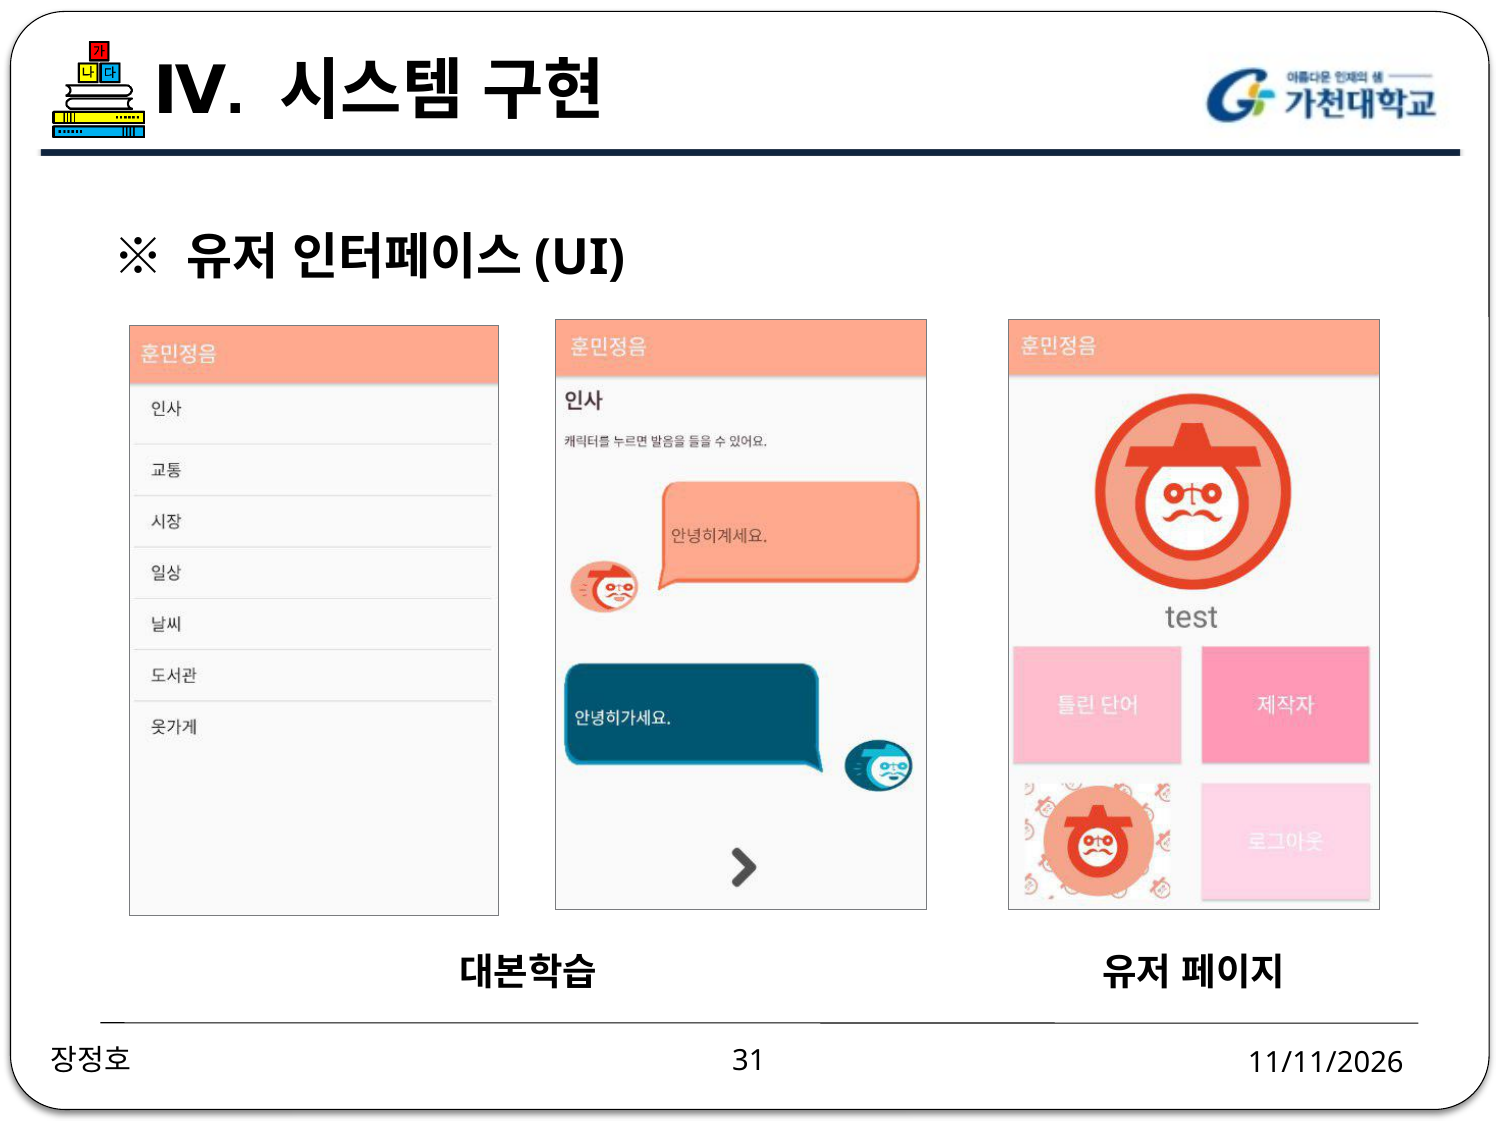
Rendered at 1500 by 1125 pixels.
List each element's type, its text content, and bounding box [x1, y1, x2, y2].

text_box ※ 유저 인터페이스(UI) [98, 216, 1156, 292]
footer 장정호 [36, 1020, 686, 1096]
picture [1202, 51, 1461, 138]
text_box 유저 페이지 [1008, 940, 1380, 1001]
picture [555, 318, 928, 910]
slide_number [1012, 1032, 1419, 1103]
text_box 대본학습 [129, 940, 927, 1001]
slide_number 31 [711, 1033, 787, 1099]
picture [129, 324, 499, 916]
picture [51, 39, 145, 139]
picture [1007, 318, 1381, 910]
text_box [129, 208, 1353, 325]
text_box Ⅳ. 시스템 구현 [146, 39, 1449, 135]
picture [0, 148, 1500, 157]
